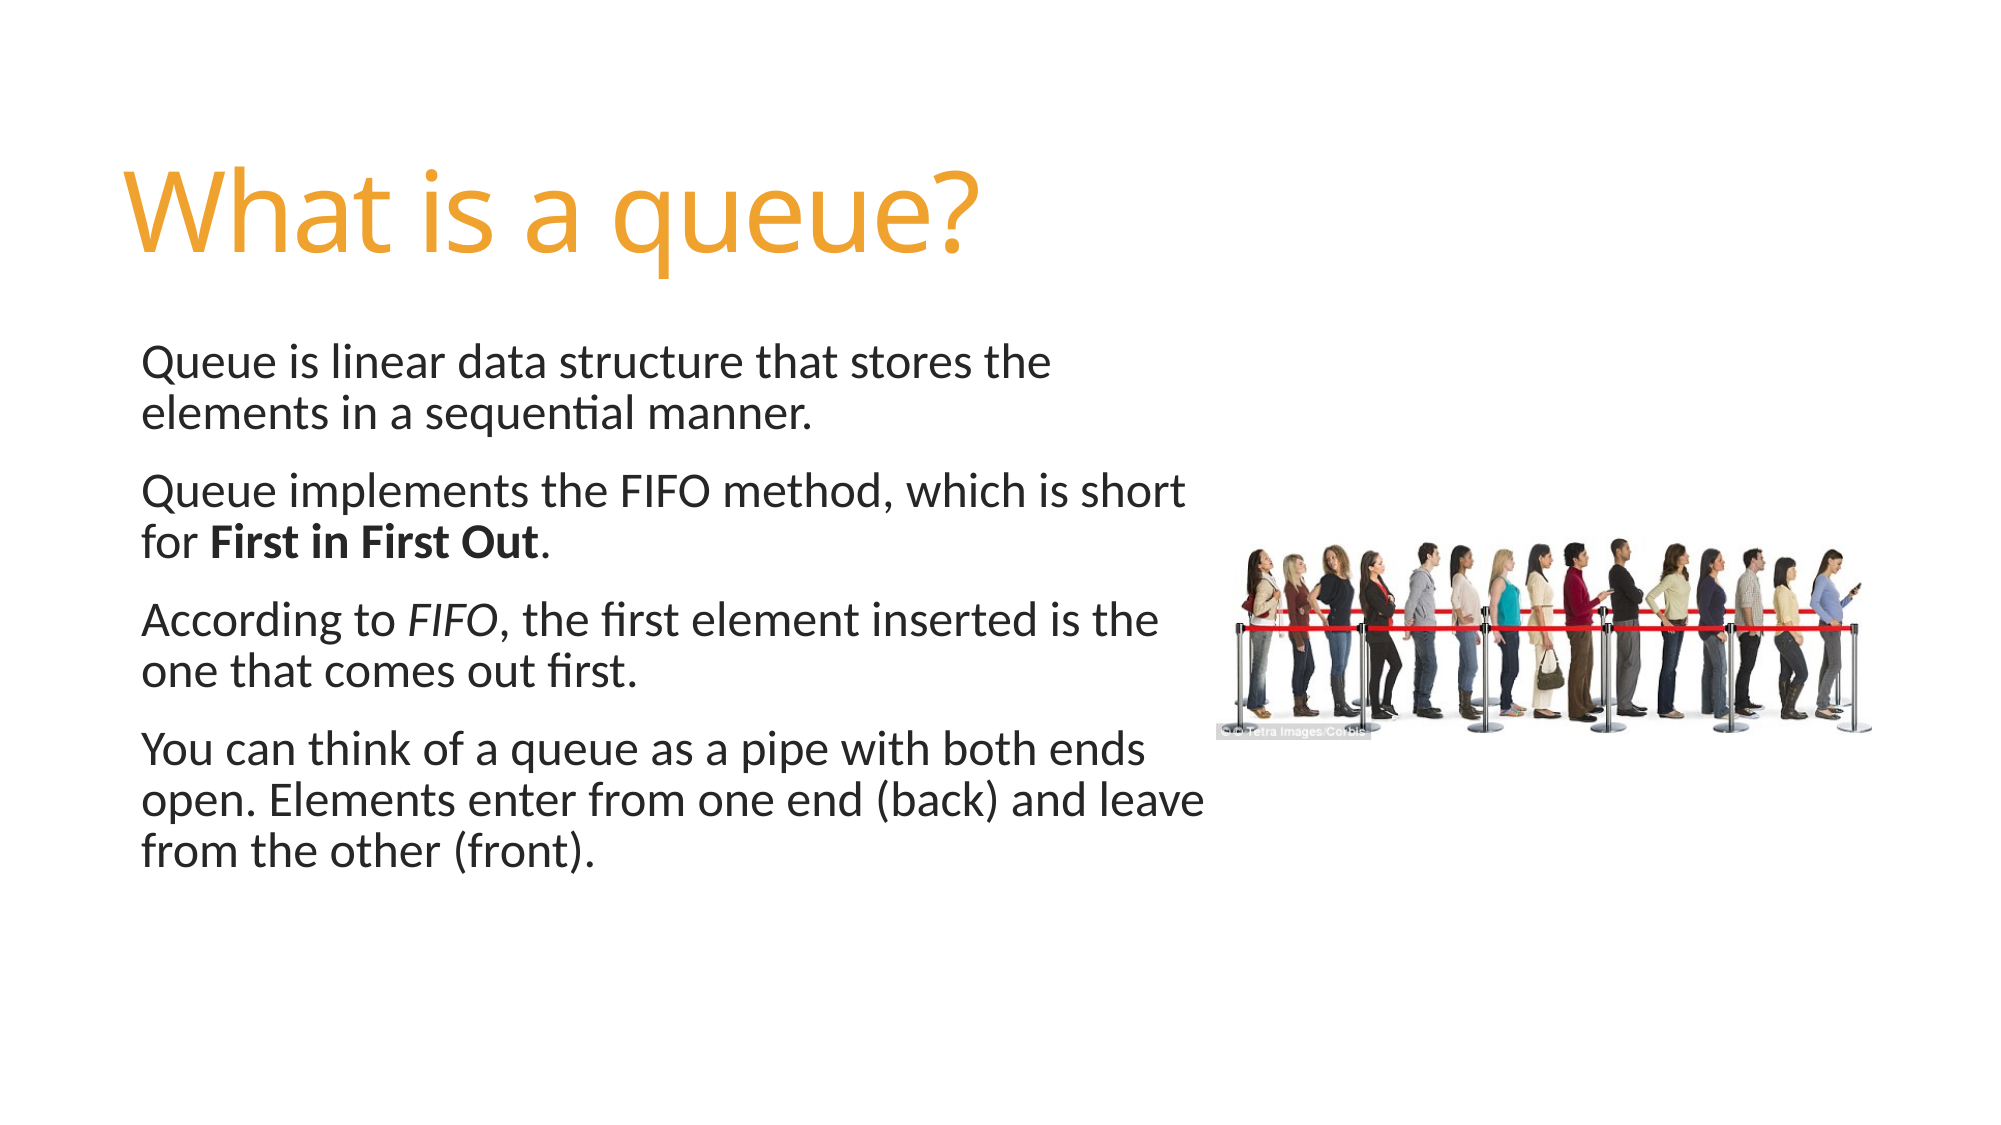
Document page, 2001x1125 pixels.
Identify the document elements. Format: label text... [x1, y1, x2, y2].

picture [1216, 536, 1872, 740]
list Queue is linear data structure that stores the elements in a sequential manner. Queue implements the FIFO method, which is short for First in First Out. According to FIFO, the first element inserted is the one that comes out first. You can think of a queue as a pipe with both ends open. Elements enter from one end (back) and leave from the other (front). [111, 329, 1239, 948]
title What is a queue? [107, 81, 1875, 354]
